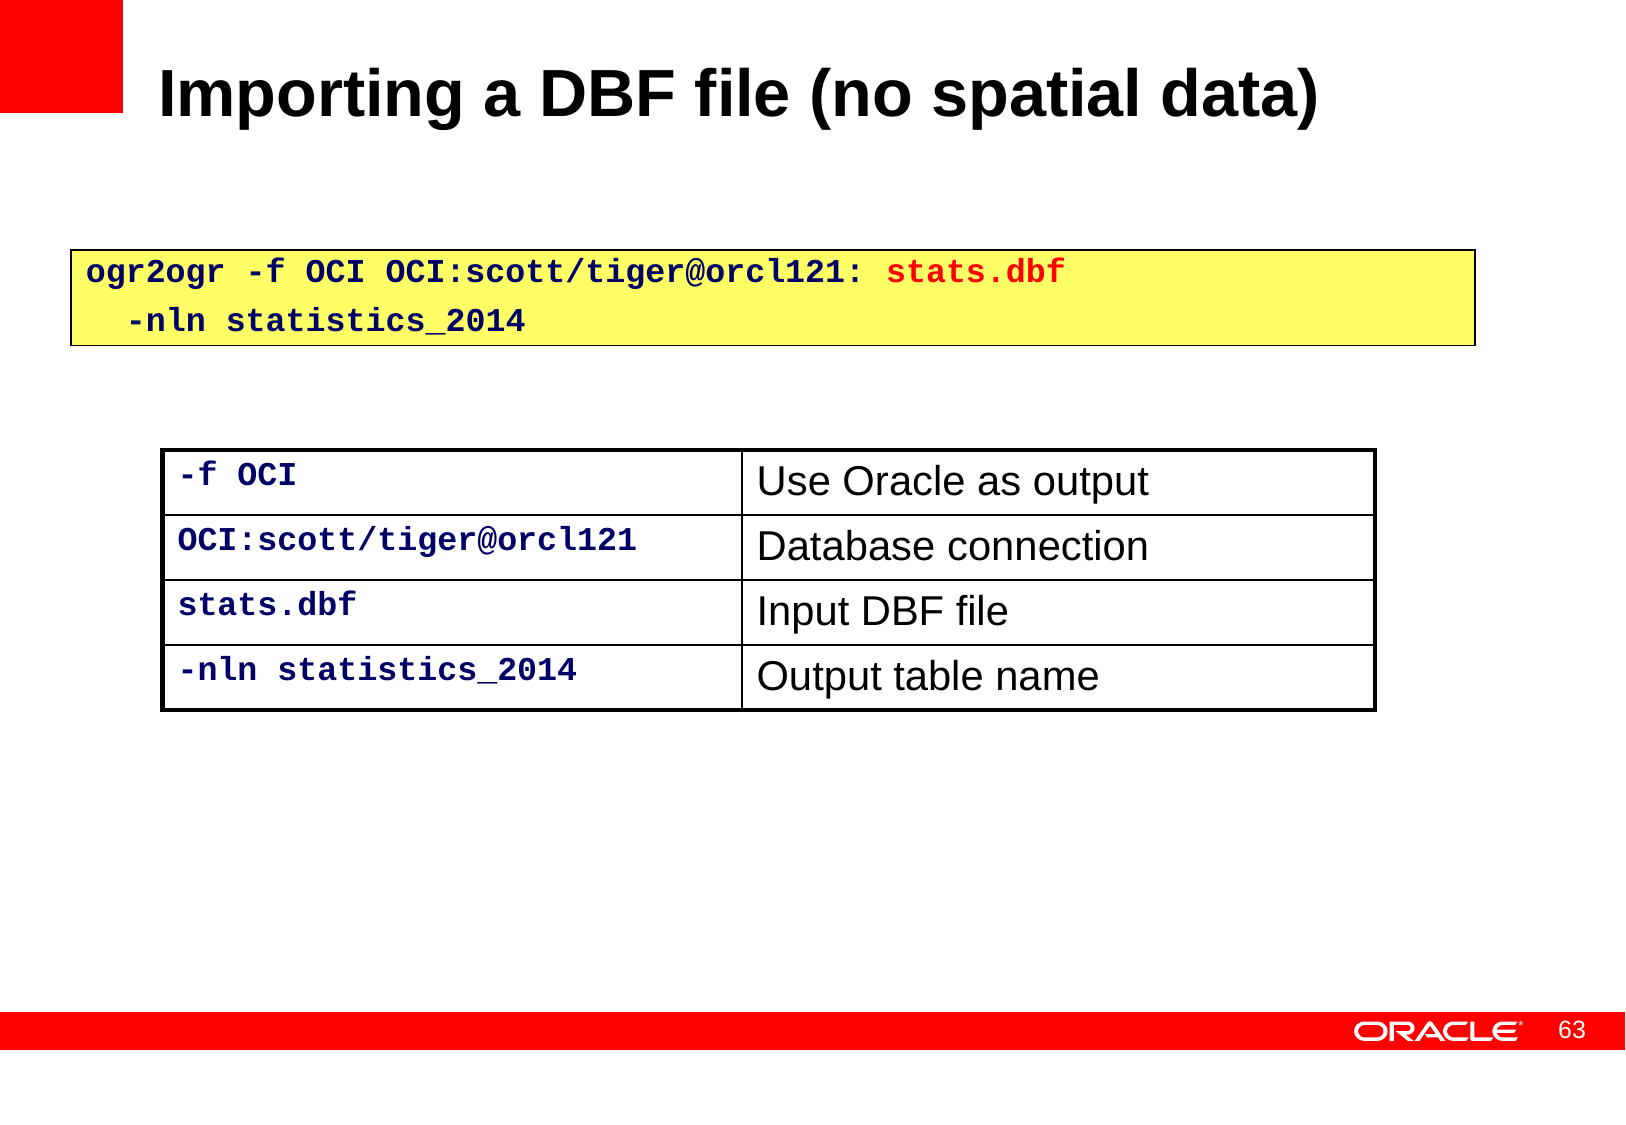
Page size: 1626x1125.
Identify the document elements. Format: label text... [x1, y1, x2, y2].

text_box ogr2ogr -f OCI OCI:scott/tiger@orcl121: stats.dbf -nln statistics_2014 [70, 249, 1475, 346]
table_cell Output table name [743, 646, 1373, 708]
picture [0, 1012, 1625, 1050]
table_cell OCI:scott/tiger@orcl121 [165, 516, 741, 579]
picture [0, 0, 123, 113]
table_header Use Oracle as output [743, 452, 1373, 514]
table_cell -nln statistics_2014 [165, 646, 741, 708]
table_header -f OCI [165, 452, 741, 514]
table_cell Database connection [743, 516, 1373, 579]
table_cell stats.dbf [165, 581, 741, 644]
table_cell Input DBF file [743, 581, 1373, 644]
title Importing a DBF file (no spatial data) [157, 49, 1506, 205]
